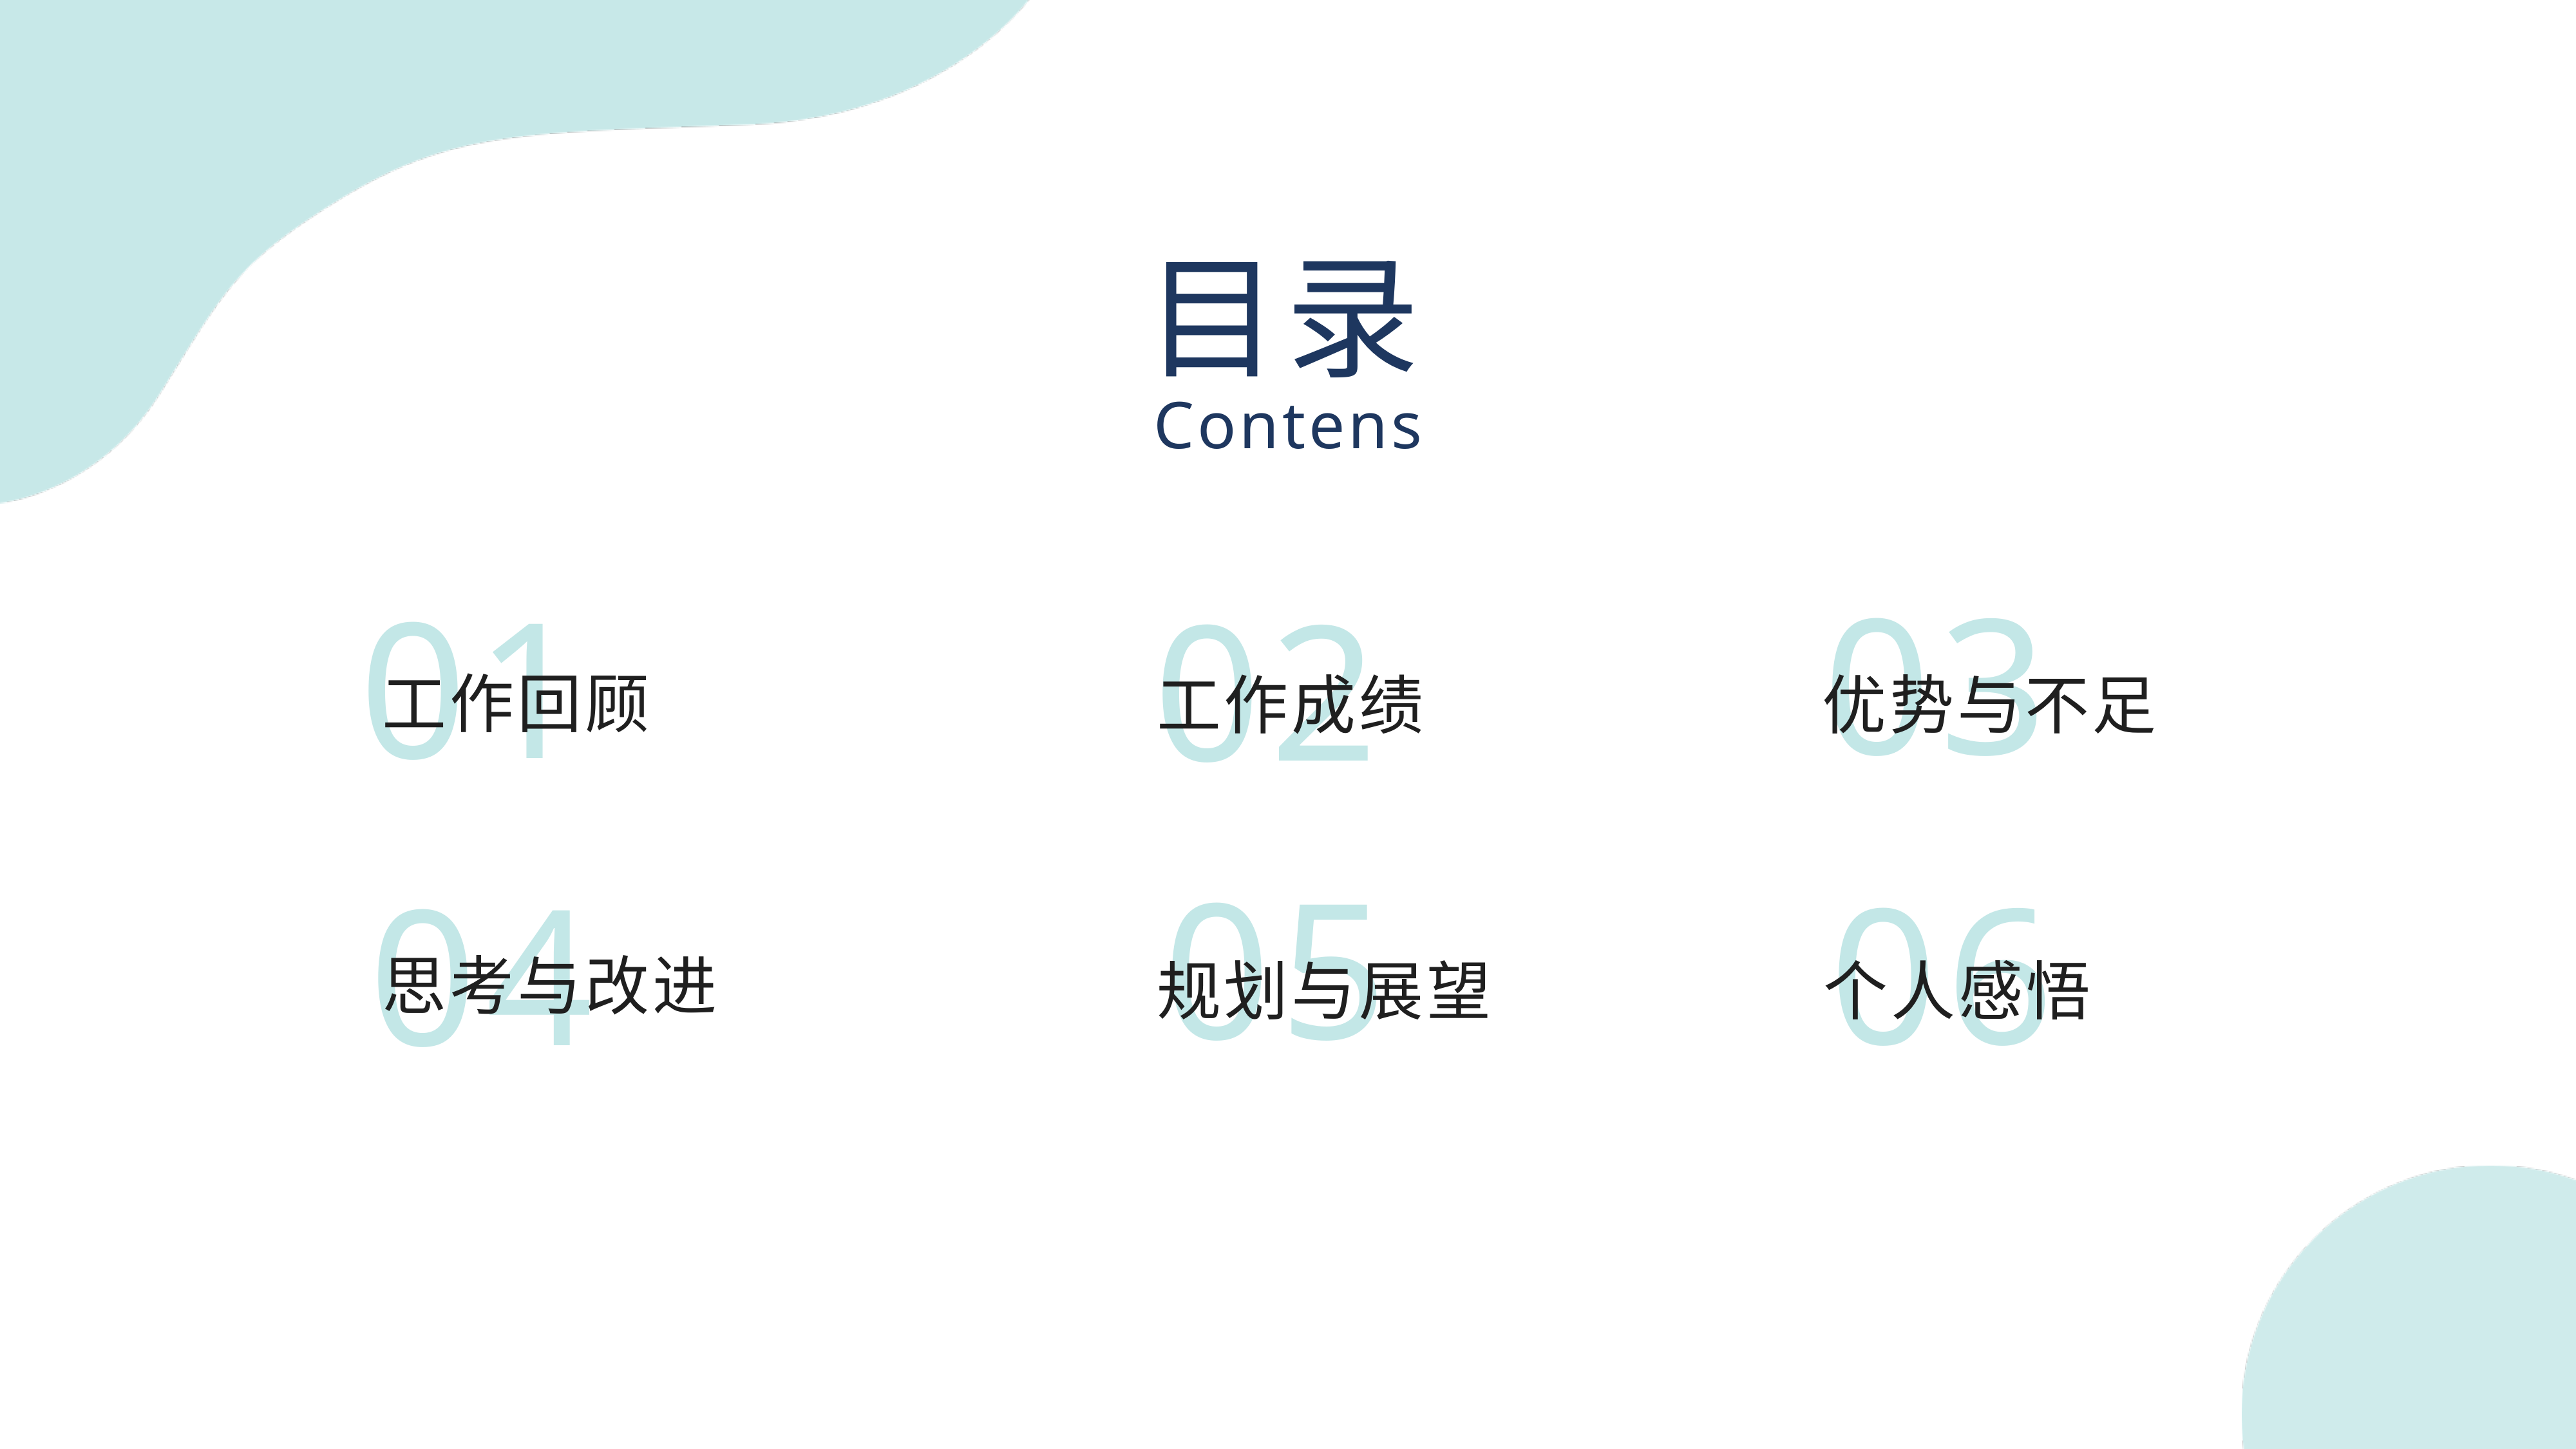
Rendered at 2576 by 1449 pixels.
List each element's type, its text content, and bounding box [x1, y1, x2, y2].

picture [2241, 1166, 2576, 1449]
text_box 思考与改进 [373, 940, 807, 1018]
text_box 工作回顾 [373, 658, 739, 737]
text_box 06 [1821, 847, 2269, 1077]
text_box Contens [1118, 379, 1458, 457]
text_box 个人感悟 [1814, 945, 2181, 1024]
text_box 01 [350, 561, 799, 791]
text_box 优势与不足 [1812, 659, 2246, 738]
text_box 目录 [1070, 228, 1495, 390]
text_box 03 [1814, 557, 2262, 787]
picture [0, 0, 1032, 504]
text_box 02 [1144, 564, 1593, 794]
text_box 规划与展望 [1147, 945, 1513, 1024]
text_box 工作成绩 [1147, 659, 1513, 738]
text_box 05 [1153, 842, 1602, 1072]
text_box 04 [359, 848, 808, 1079]
